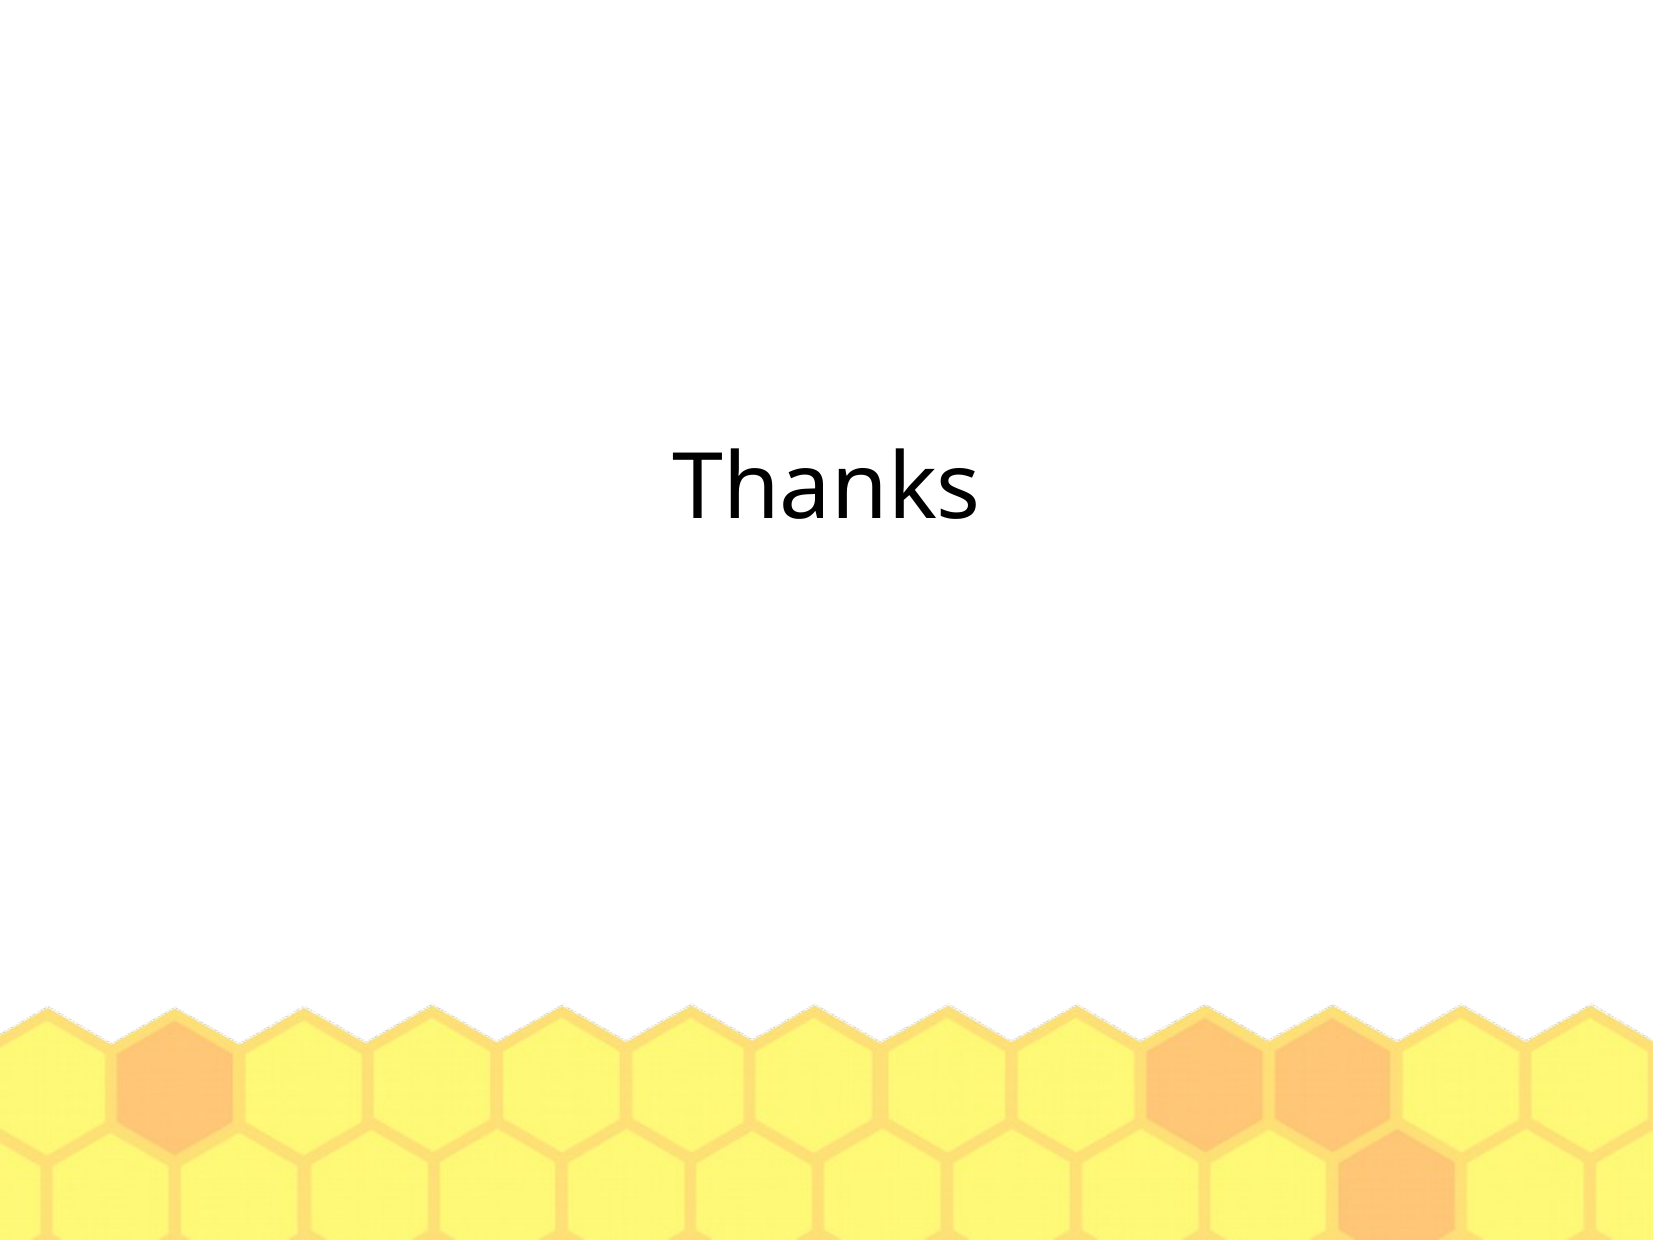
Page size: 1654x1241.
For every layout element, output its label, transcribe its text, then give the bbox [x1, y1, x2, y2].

picture [0, 1001, 1653, 1240]
text_box Thanks [82, 377, 1571, 585]
